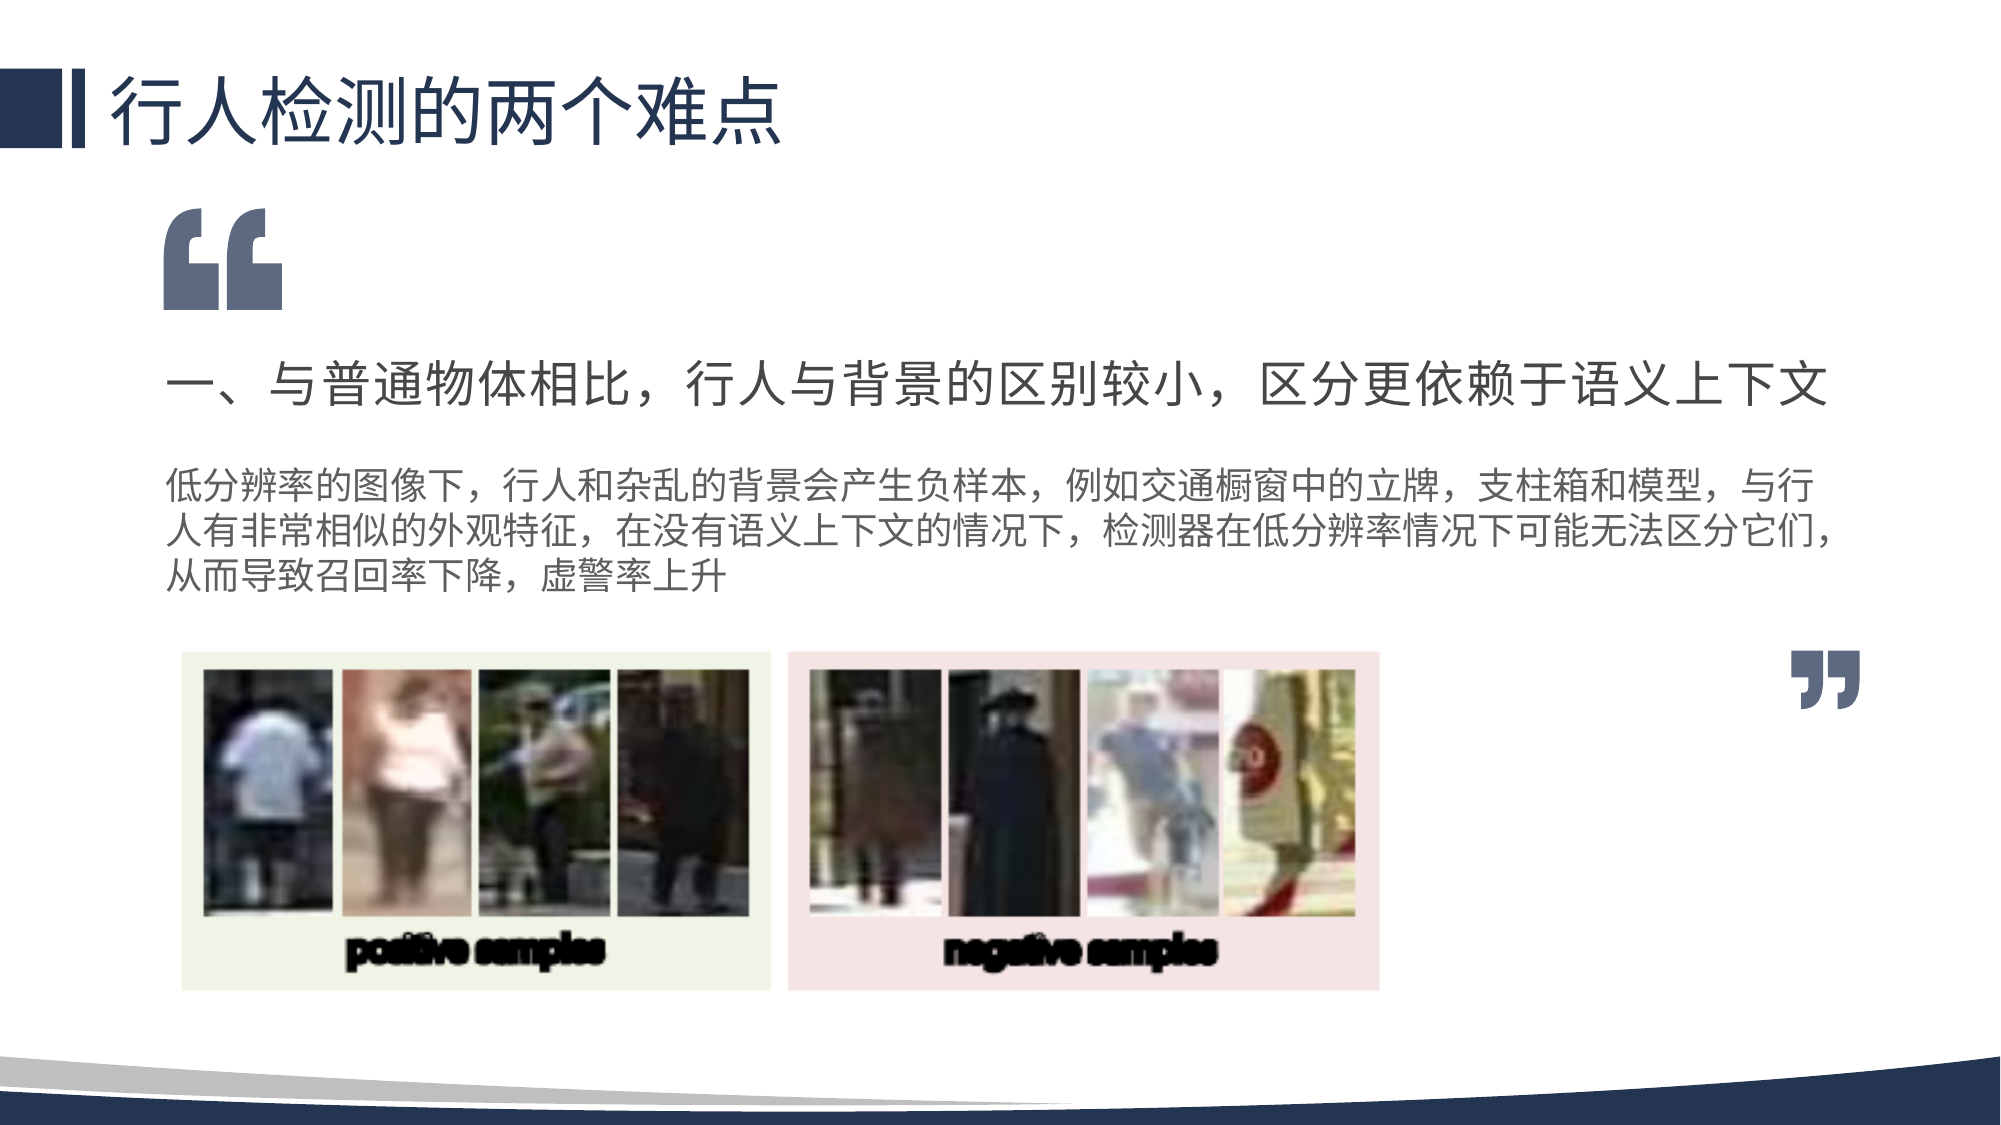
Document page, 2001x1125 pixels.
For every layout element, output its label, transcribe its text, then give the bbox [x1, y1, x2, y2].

text_box 低分辨率的图像下，行人和杂乱的背景会产生负样本，例如交通橱窗中的立牌，支柱箱和模型，与行人有非常相似的外观特征，在没有语义上下文的情况下，检测器在低分辨率情况下可能无法区分它们，从而导致召回率下降，虚警率上升 [150, 454, 1847, 605]
text_box [1791, 650, 1824, 710]
text_box [226, 208, 282, 310]
text_box [1827, 650, 1860, 710]
text_box [163, 208, 219, 310]
picture [163, 650, 1390, 999]
title 行人检测的两个难点 [94, 66, 1592, 164]
text_box 一、与普通物体相比，行人与背景的区别较小，区分更依赖于语义上下文 [150, 314, 1922, 420]
